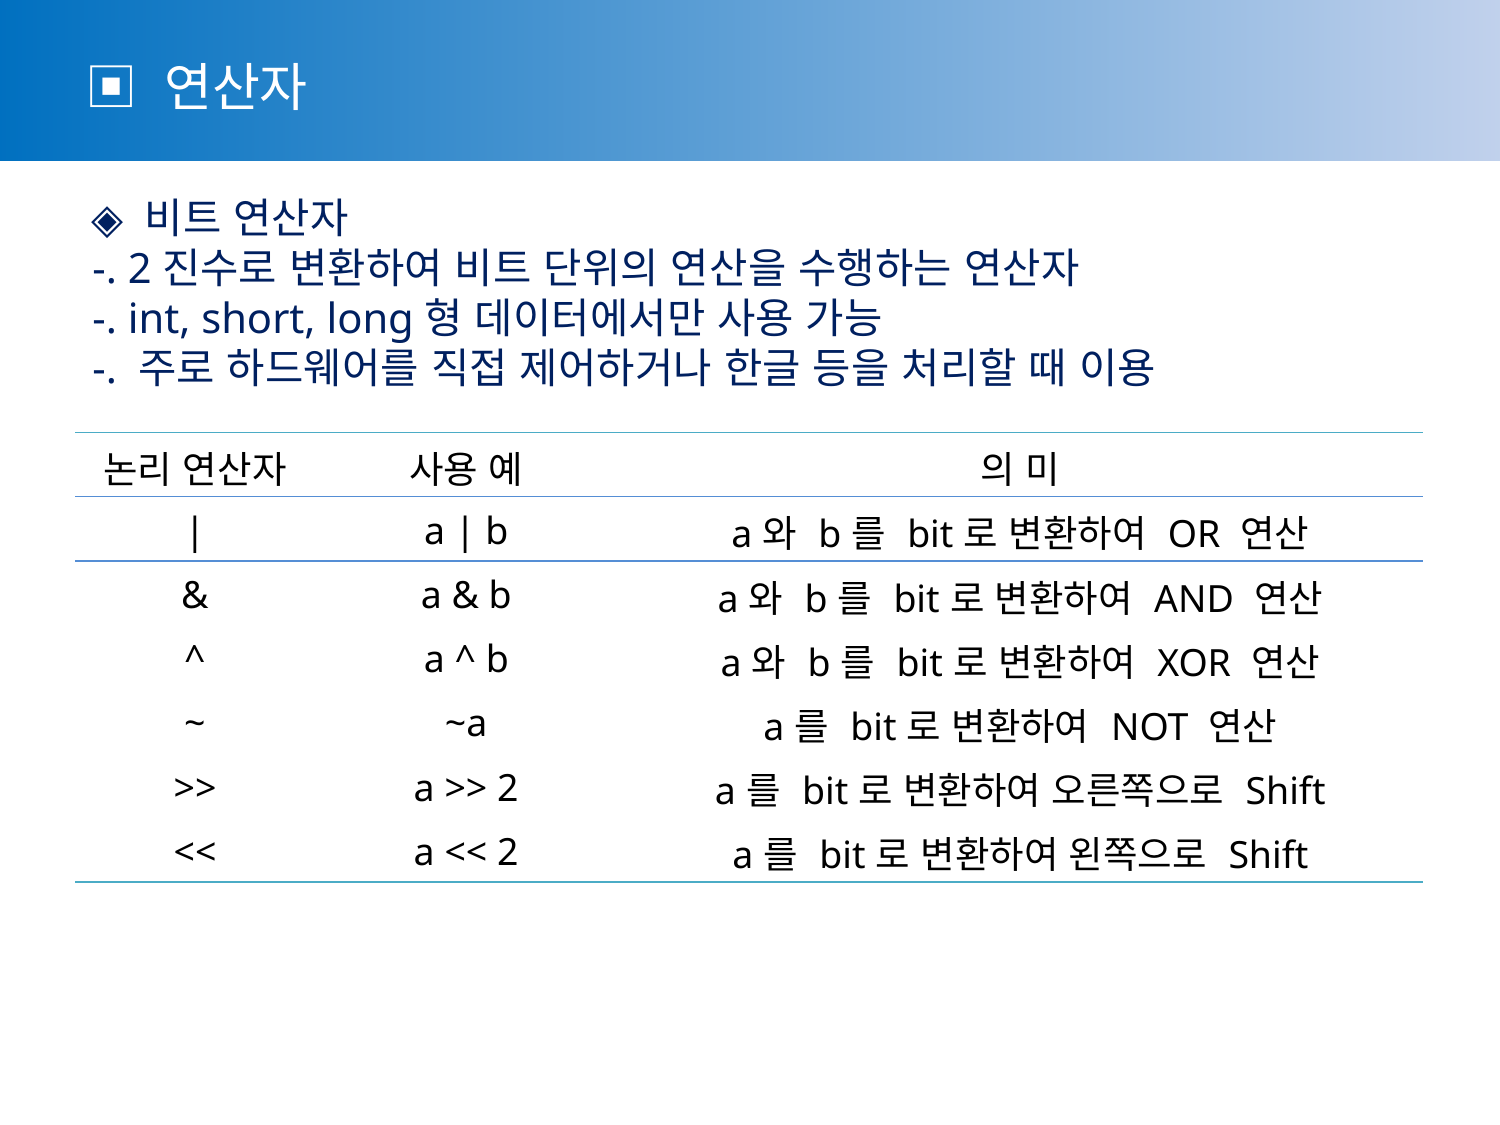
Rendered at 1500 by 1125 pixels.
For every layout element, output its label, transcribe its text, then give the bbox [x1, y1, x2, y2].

table_cell a ^ b [315, 625, 618, 689]
table_cell a를 bit로 변환하여 왼쪽으로 Shift [618, 818, 1423, 881]
text_box ▣ 연산자 [70, 47, 323, 125]
text_box ◈ 비트 연산자 -. 2진수로 변환하여 비트 단위의 연산을 수행하는 연산자 -. int, short, long형 데이터에서만 사용 가능 -. 주로 하드웨어를 직접 제어하거나 한글 등을 처리할 때 이용 [67, 184, 1424, 450]
table_cell a >> 2 [315, 754, 618, 818]
table_cell a & b [315, 562, 618, 625]
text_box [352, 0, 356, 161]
table_cell a를 bit로 변환하여 오른쪽으로 Shift [618, 754, 1423, 818]
table_header 의 미 [618, 433, 1423, 496]
table_cell a와 b를 bit로 변환하여 XOR 연산 [618, 625, 1423, 689]
table_header 논리 연산자 [75, 433, 315, 496]
table_cell | [75, 497, 315, 560]
table_cell a | b [315, 497, 618, 560]
table_cell >> [75, 754, 315, 818]
text_box [410, 0, 414, 161]
table_cell & [75, 562, 315, 625]
table_header 사용 예 [315, 433, 618, 496]
table_cell ^ [75, 625, 315, 689]
table_cell a와 b를 bit로 변환하여 AND 연산 [618, 562, 1423, 625]
table_cell a와 b를 bit로 변환하여 OR 연산 [618, 497, 1423, 560]
table_cell a를 bit로 변환하여 NOT 연산 [618, 689, 1423, 754]
table_cell << [75, 818, 315, 881]
table_cell ~ [75, 689, 315, 754]
table_cell a << 2 [315, 818, 618, 881]
table_cell ~a [315, 689, 618, 754]
